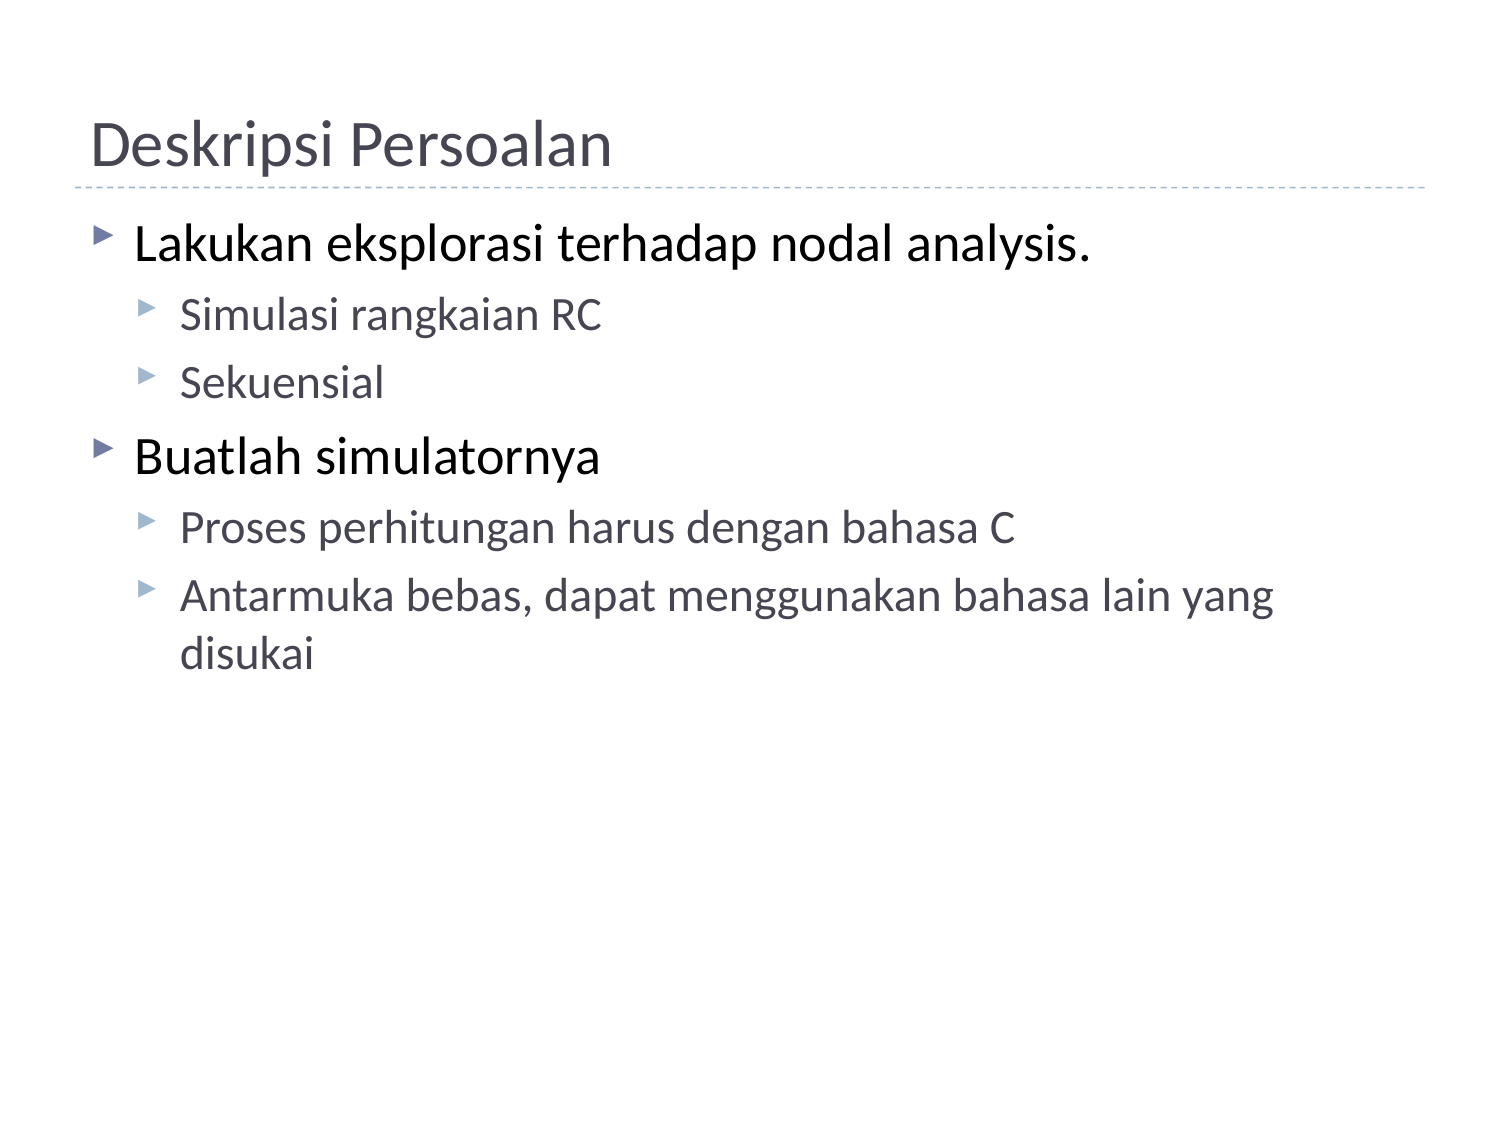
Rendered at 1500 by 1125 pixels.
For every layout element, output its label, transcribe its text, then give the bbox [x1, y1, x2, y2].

title Deskripsi Persoalan [75, 24, 1425, 188]
list Lakukan eksplorasi terhadap nodal analysis. Simulasi rangkaian RC Sekuensial Buatlah simulatornya Proses perhitungan harus dengan bahasa C Antarmuka bebas, dapat menggunakan bahasa lain yang disukai [75, 200, 1425, 1010]
